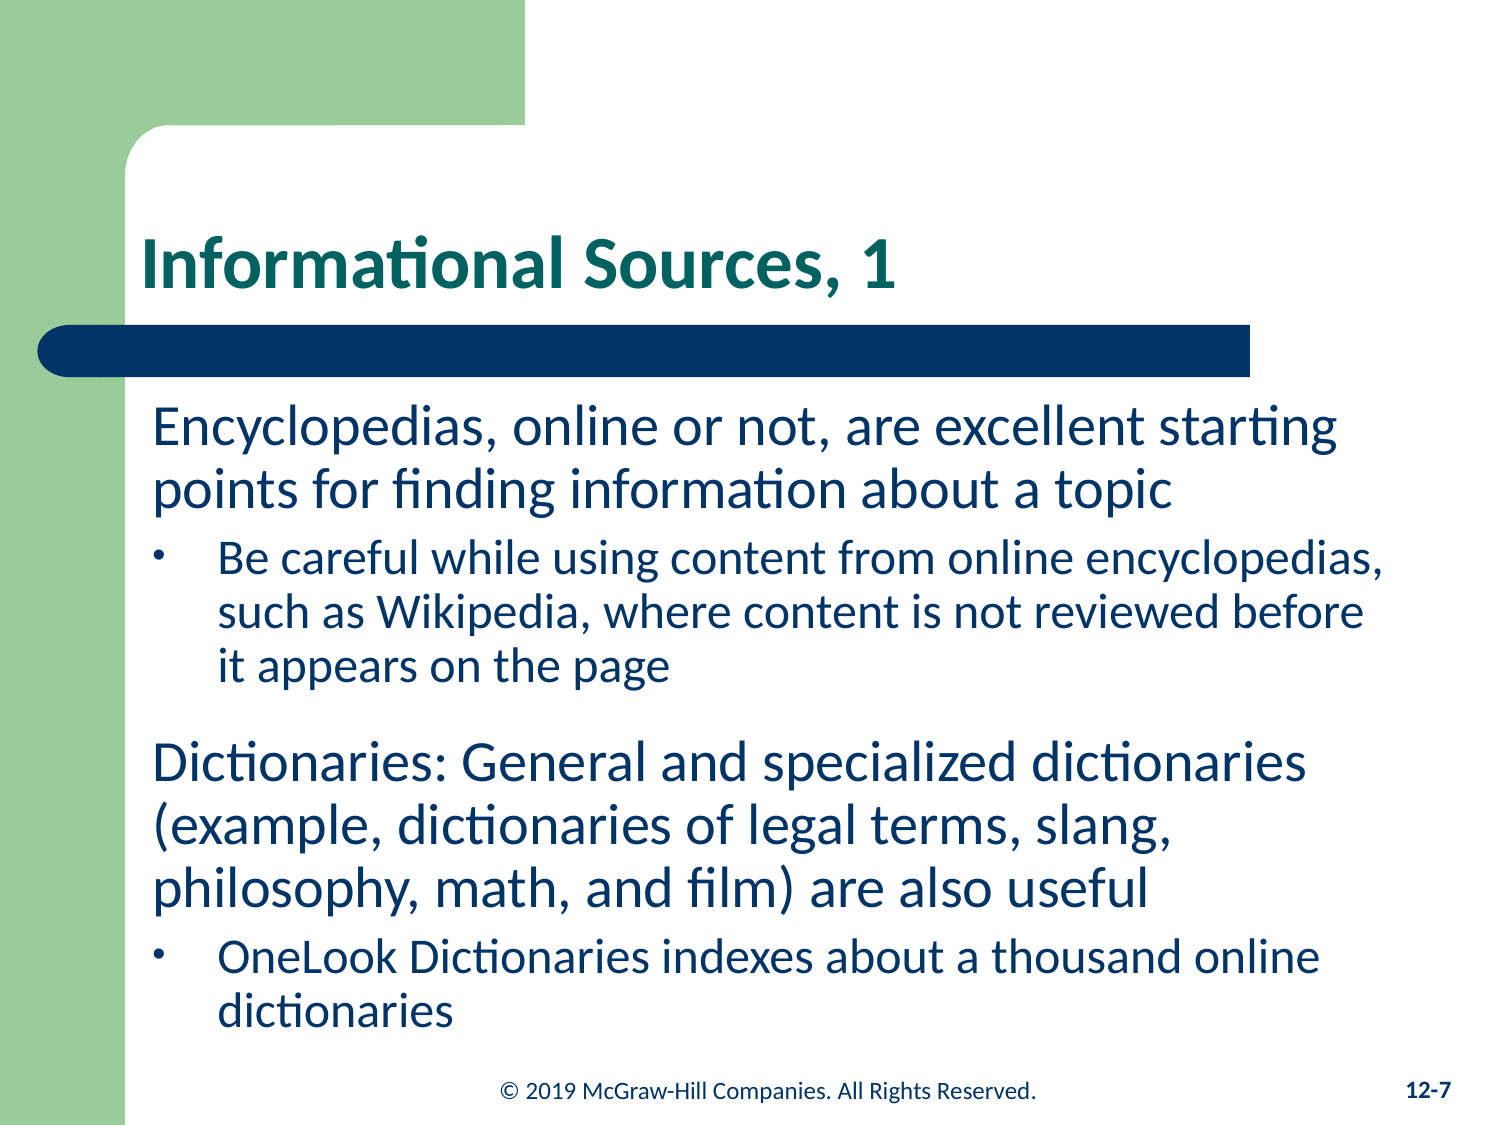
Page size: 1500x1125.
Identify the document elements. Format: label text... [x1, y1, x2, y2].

title Informational Sources, 1 [125, 125, 1425, 313]
list Encyclopedias, online or not, are excellent starting points for finding information about a topic Be careful while using content from online encyclopedias, such as Wikipedia, where content is not reviewed before it appears on the page Dictionaries: General and specialized dictionaries (example, dictionaries of legal terms, slang, philosophy, math, and film) are also useful OneLook Dictionaries indexes about a thousand online dictionaries [137, 387, 1400, 999]
